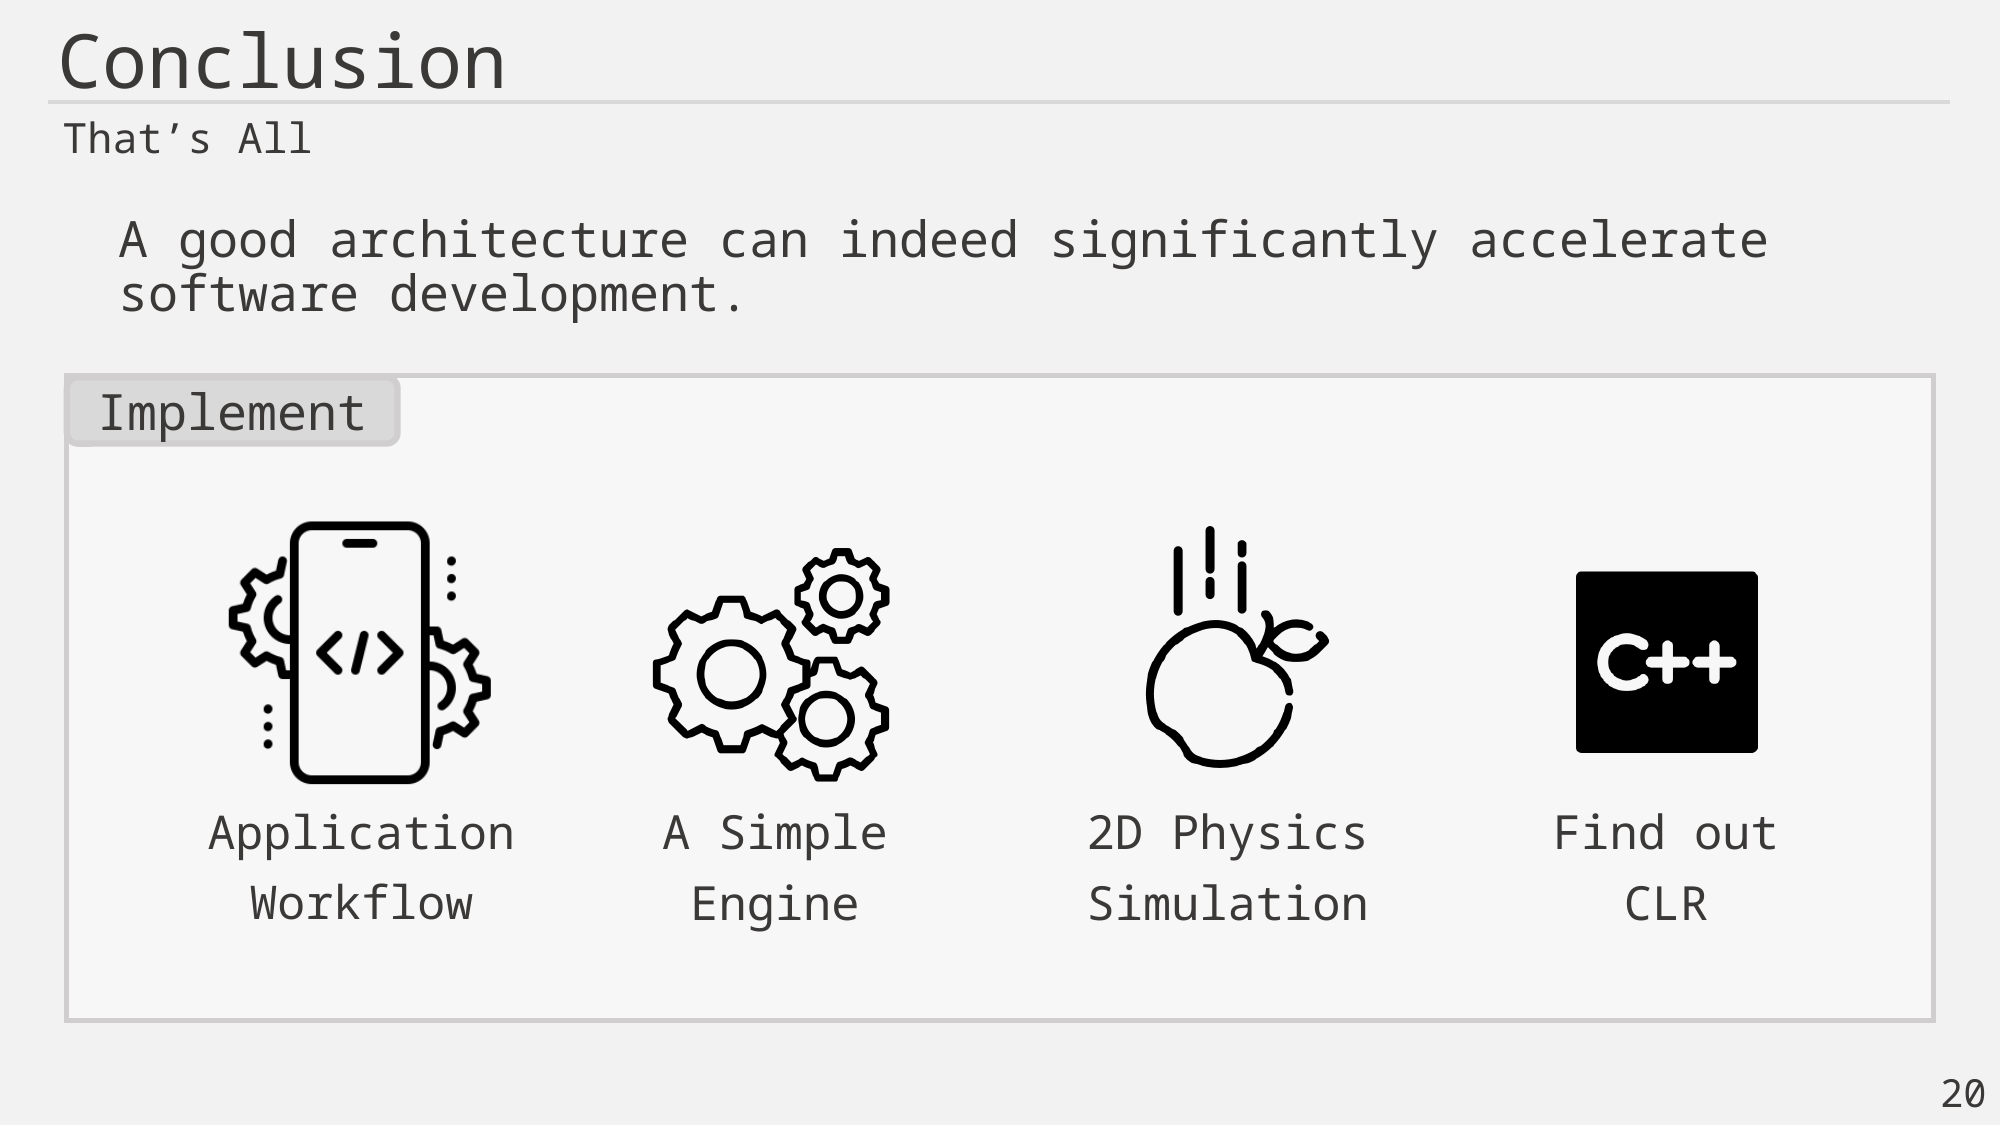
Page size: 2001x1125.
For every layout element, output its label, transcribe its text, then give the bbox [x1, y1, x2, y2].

text_box Find out CLR [1493, 801, 1839, 939]
text_box A good architecture can indeed significantly accelerate software development. [103, 206, 1898, 342]
text_box [66, 375, 1934, 1022]
text_box Implement [65, 376, 399, 445]
text_box That’s All [47, 104, 1161, 169]
picture [218, 504, 504, 795]
picture [631, 523, 931, 796]
text_box 2D Physics Simulation [1055, 801, 1400, 939]
title Conclusion [42, 0, 1155, 128]
text_box A Simple Engine [602, 801, 948, 939]
picture [1129, 508, 1346, 781]
text_box Application Workflow [189, 801, 534, 939]
picture [1564, 562, 1768, 765]
